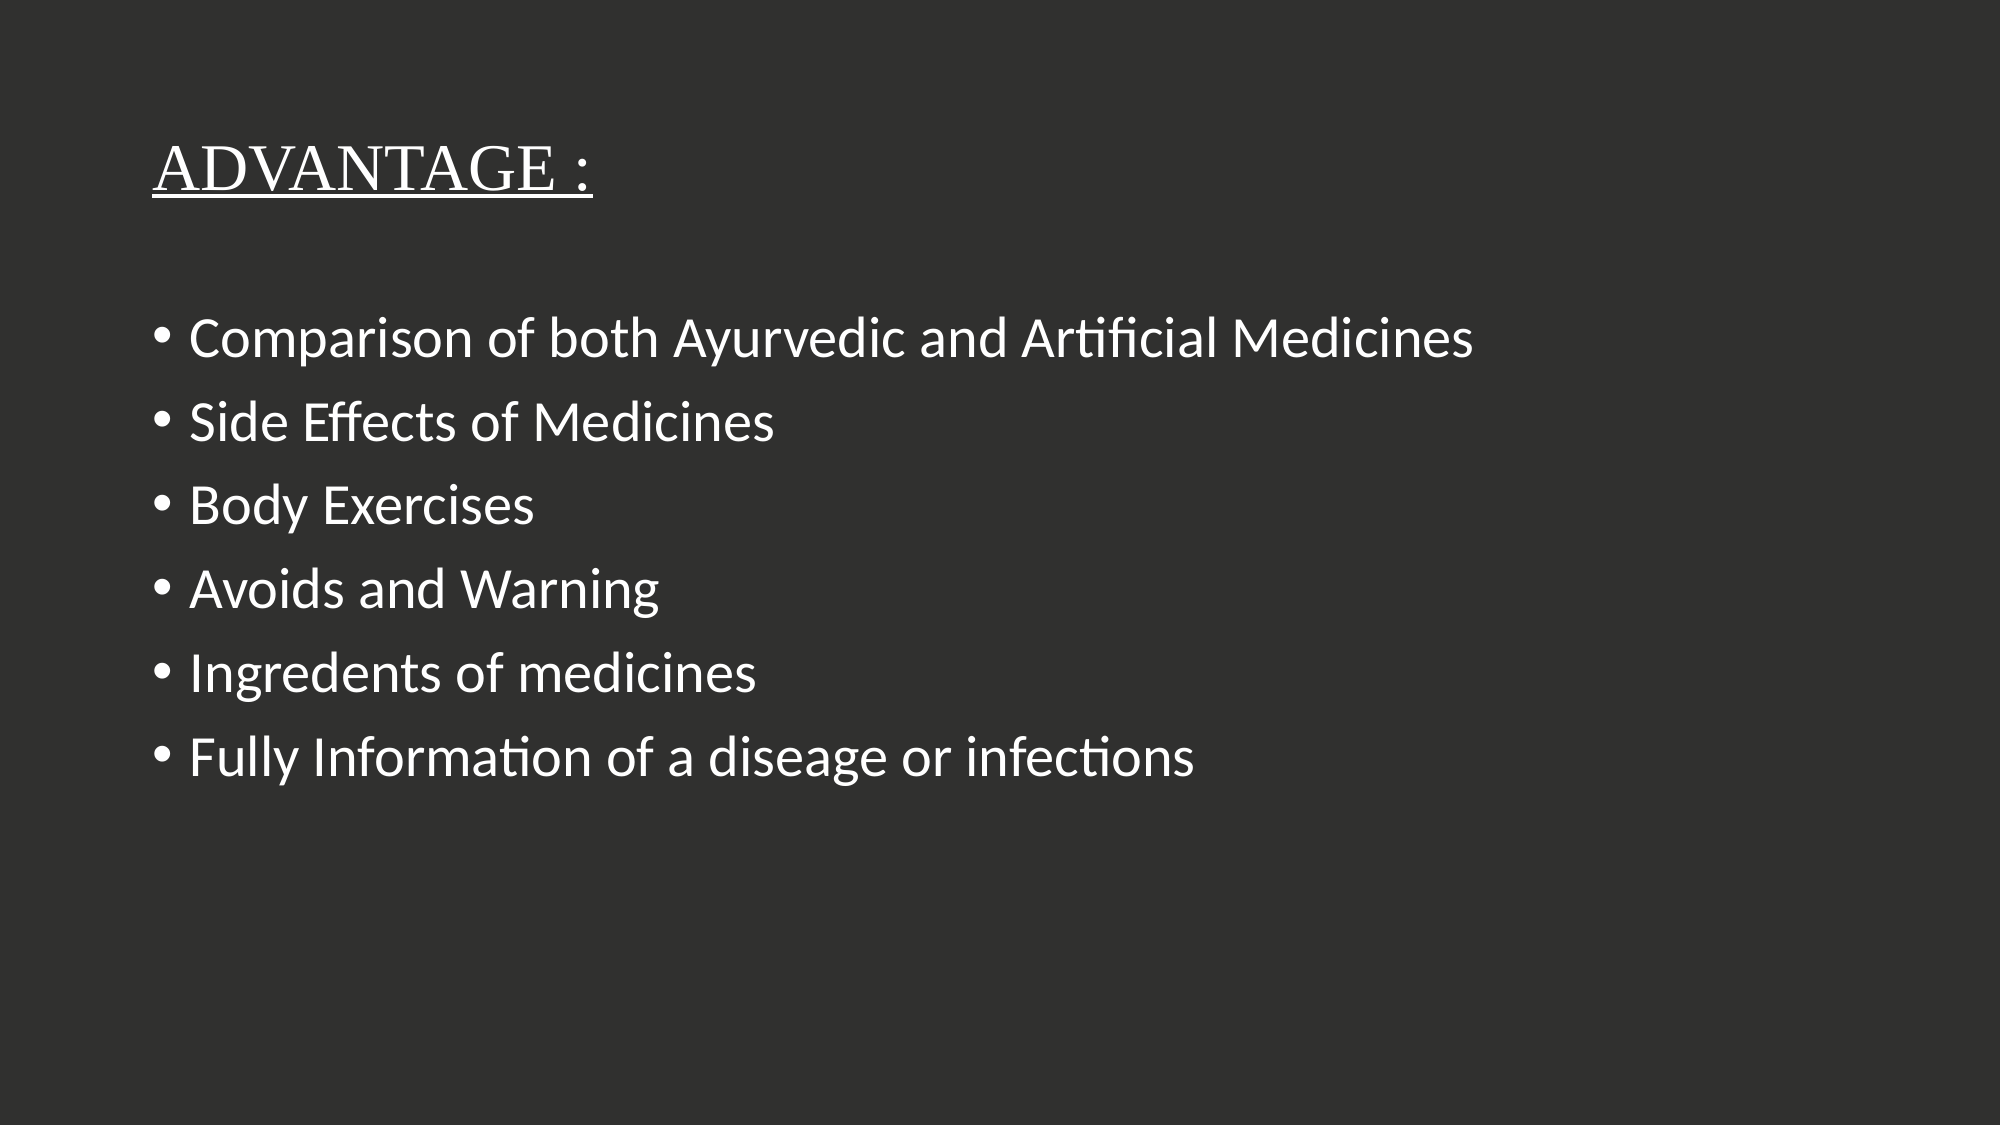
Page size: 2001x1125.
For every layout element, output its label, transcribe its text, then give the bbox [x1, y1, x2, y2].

title ADVANTAGE : [137, 59, 1863, 278]
list Comparison of both Ayurvedic and Artificial Medicines Side Effects of Medicines Body Exercises Avoids and Warning Ingredents of medicines Fully Information of a diseage or infections [137, 299, 1863, 1014]
